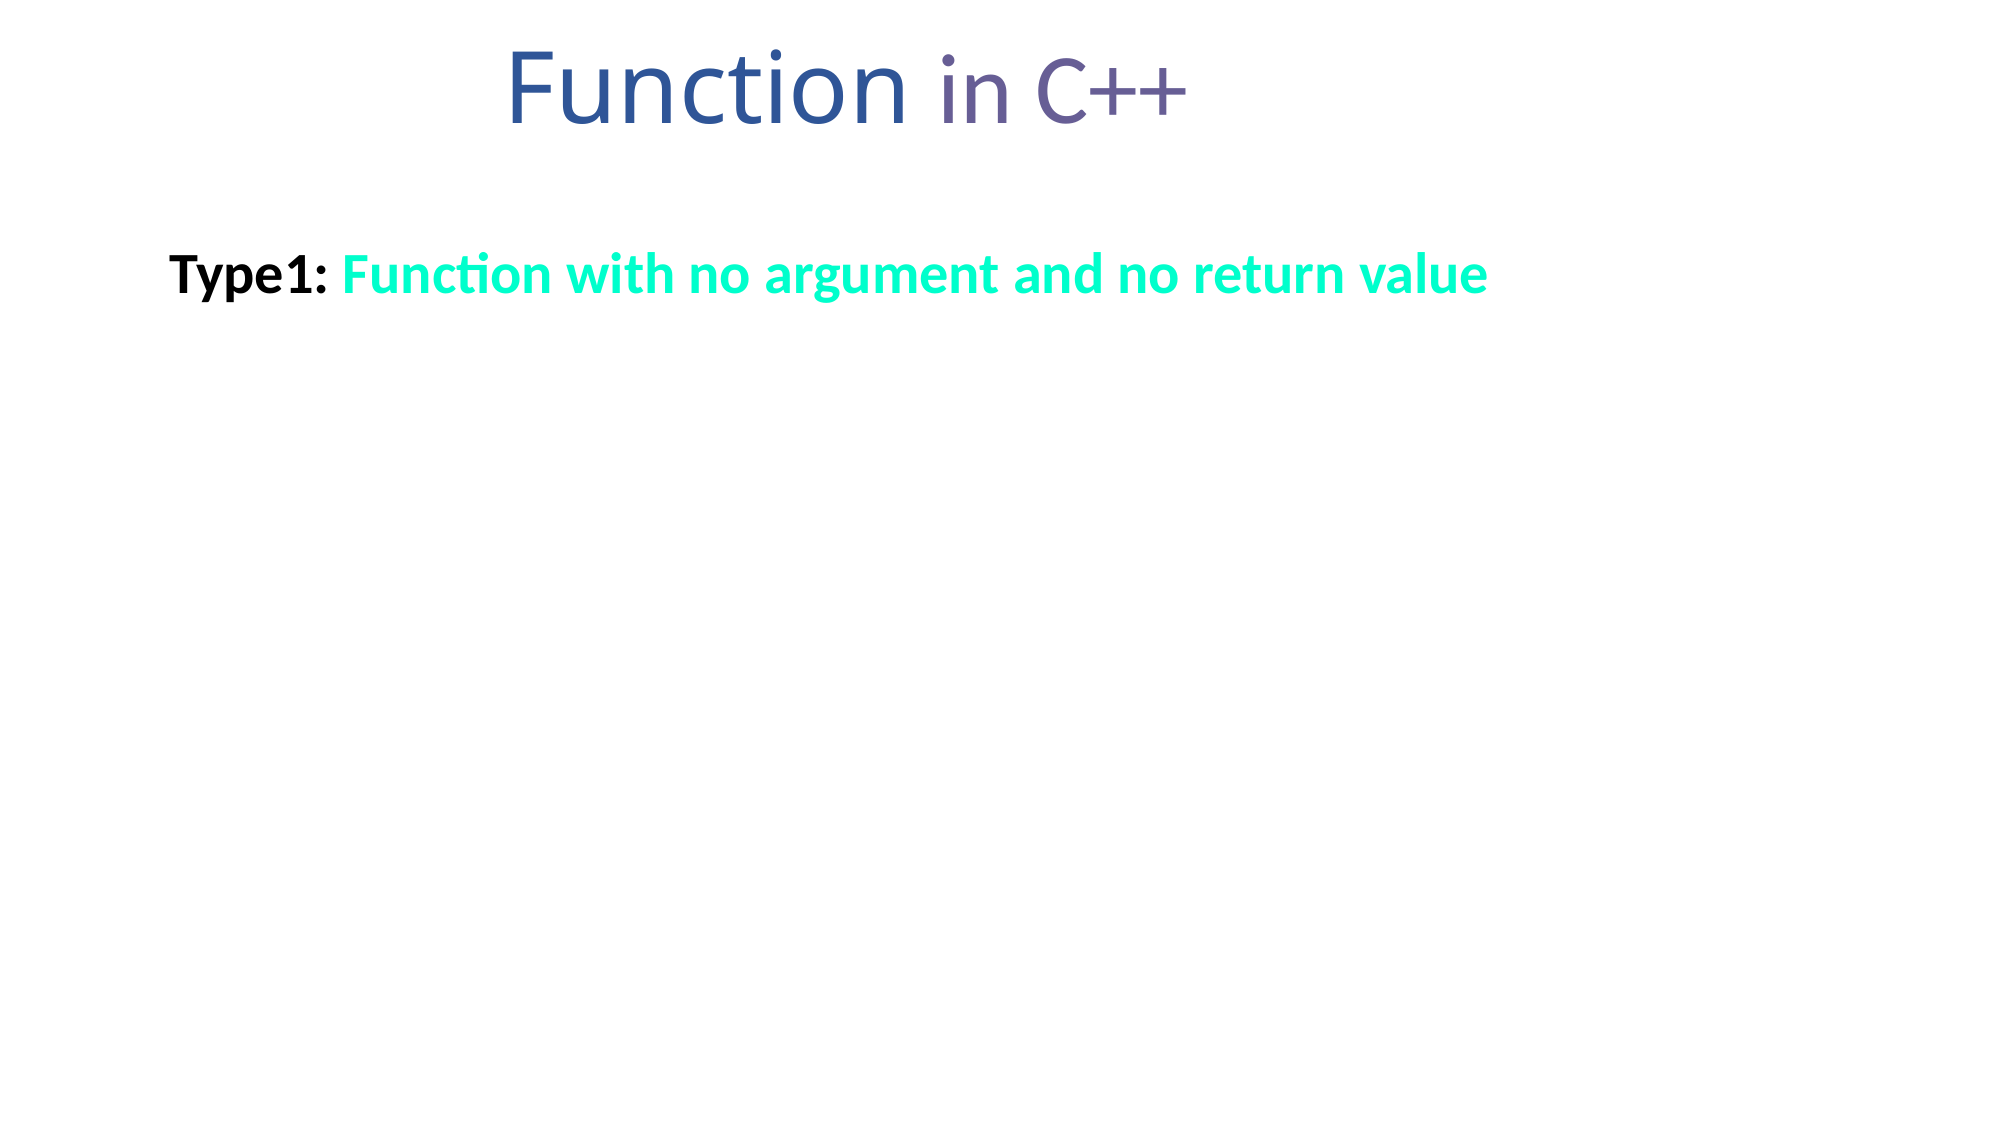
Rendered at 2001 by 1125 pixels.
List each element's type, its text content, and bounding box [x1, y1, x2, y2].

text_box Function in C++ [489, 15, 2000, 151]
text_box Type1: Function with no argument and no return value [154, 228, 1603, 313]
